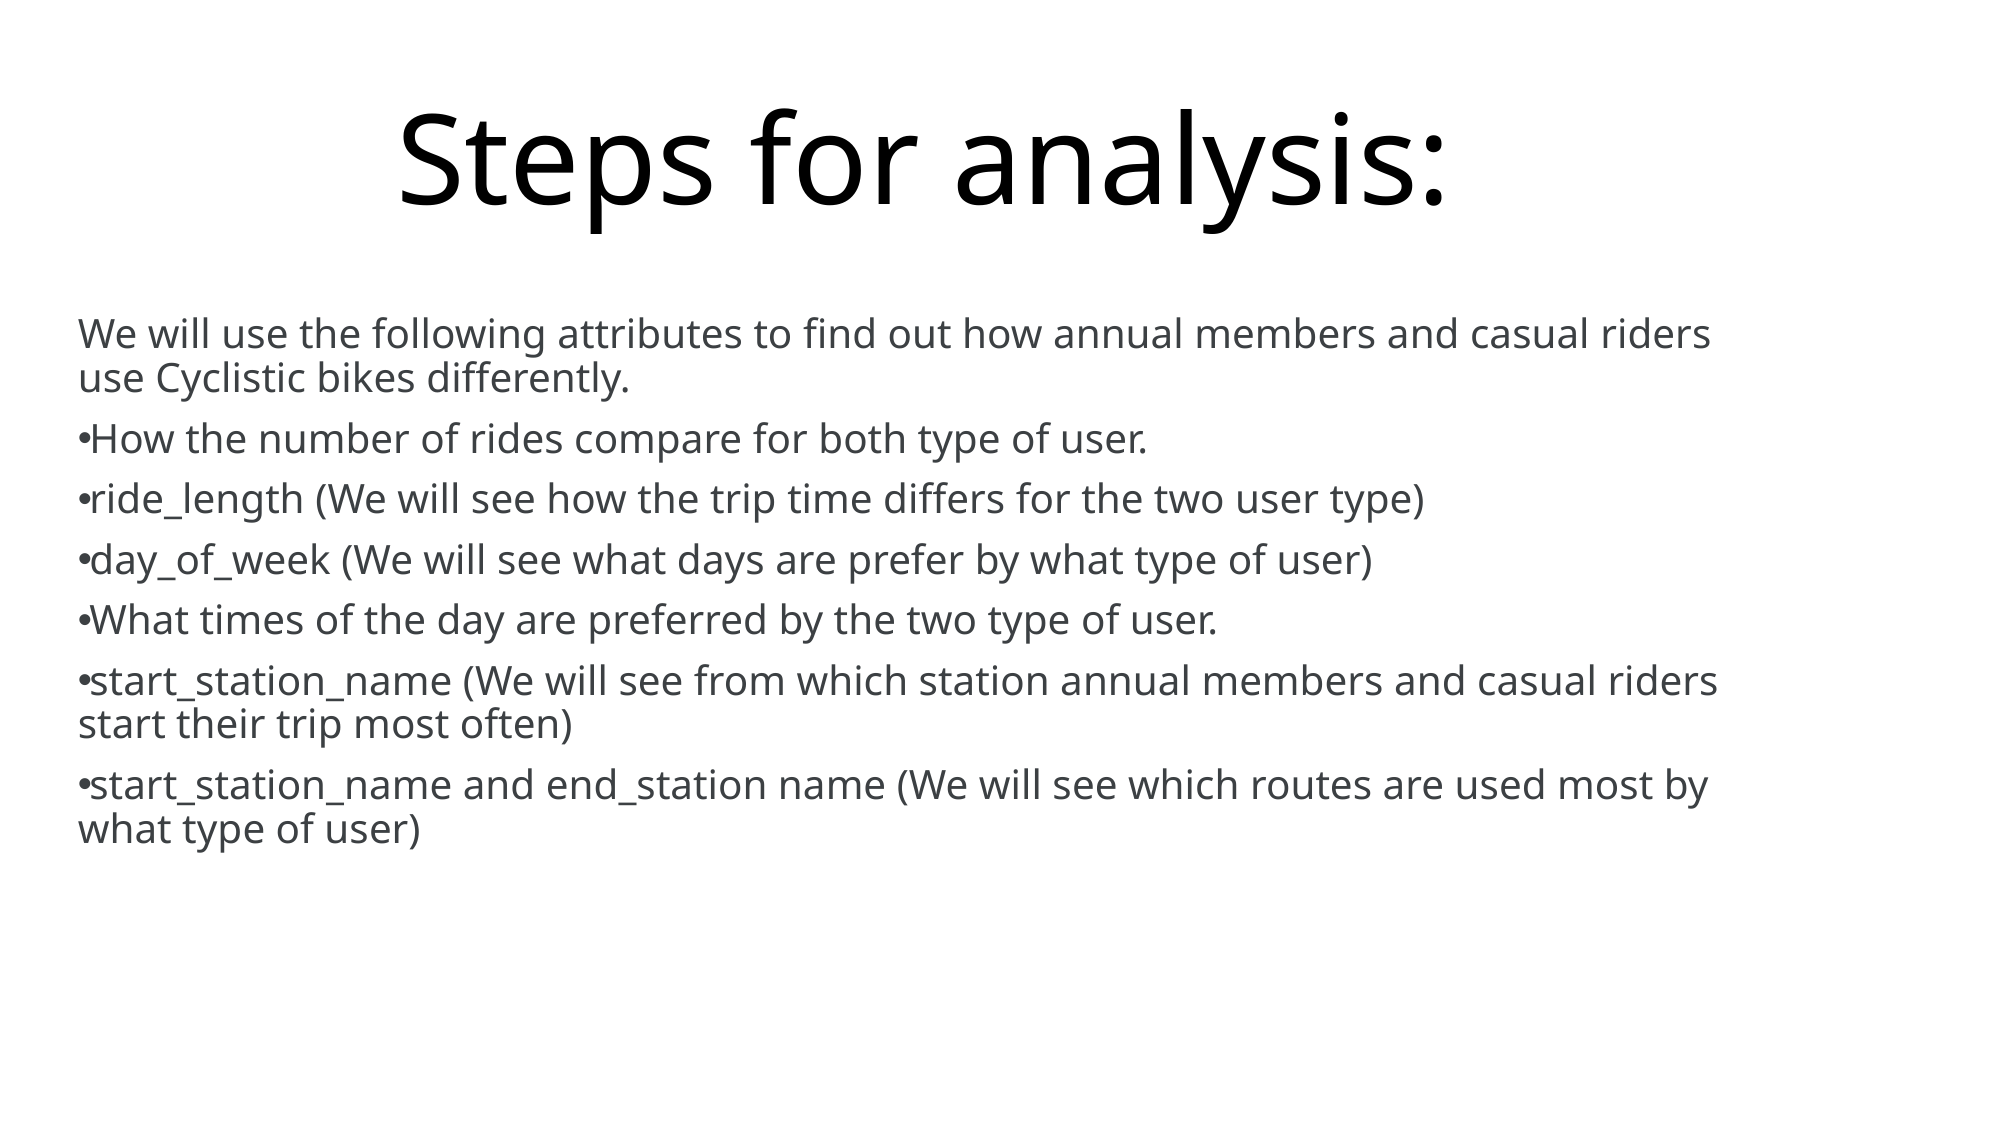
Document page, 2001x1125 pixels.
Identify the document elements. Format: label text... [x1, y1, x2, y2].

subtitle We will use the following attributes to find out how annual members and casual riders use Cyclistic bikes differently. How the number of rides compare for both type of user. ride_length (We will see how the trip time differs for the two user type) day_of_week (We will see what days are prefer by what type of user) What times of the day are preferred by the two type of user. start_station_name (We will see from which station annual members and casual riders start their trip most often) start_station_name and end_station name (We will see which routes are used most by what type of user) [62, 306, 1750, 863]
title Steps for analysis: [80, 82, 1768, 239]
